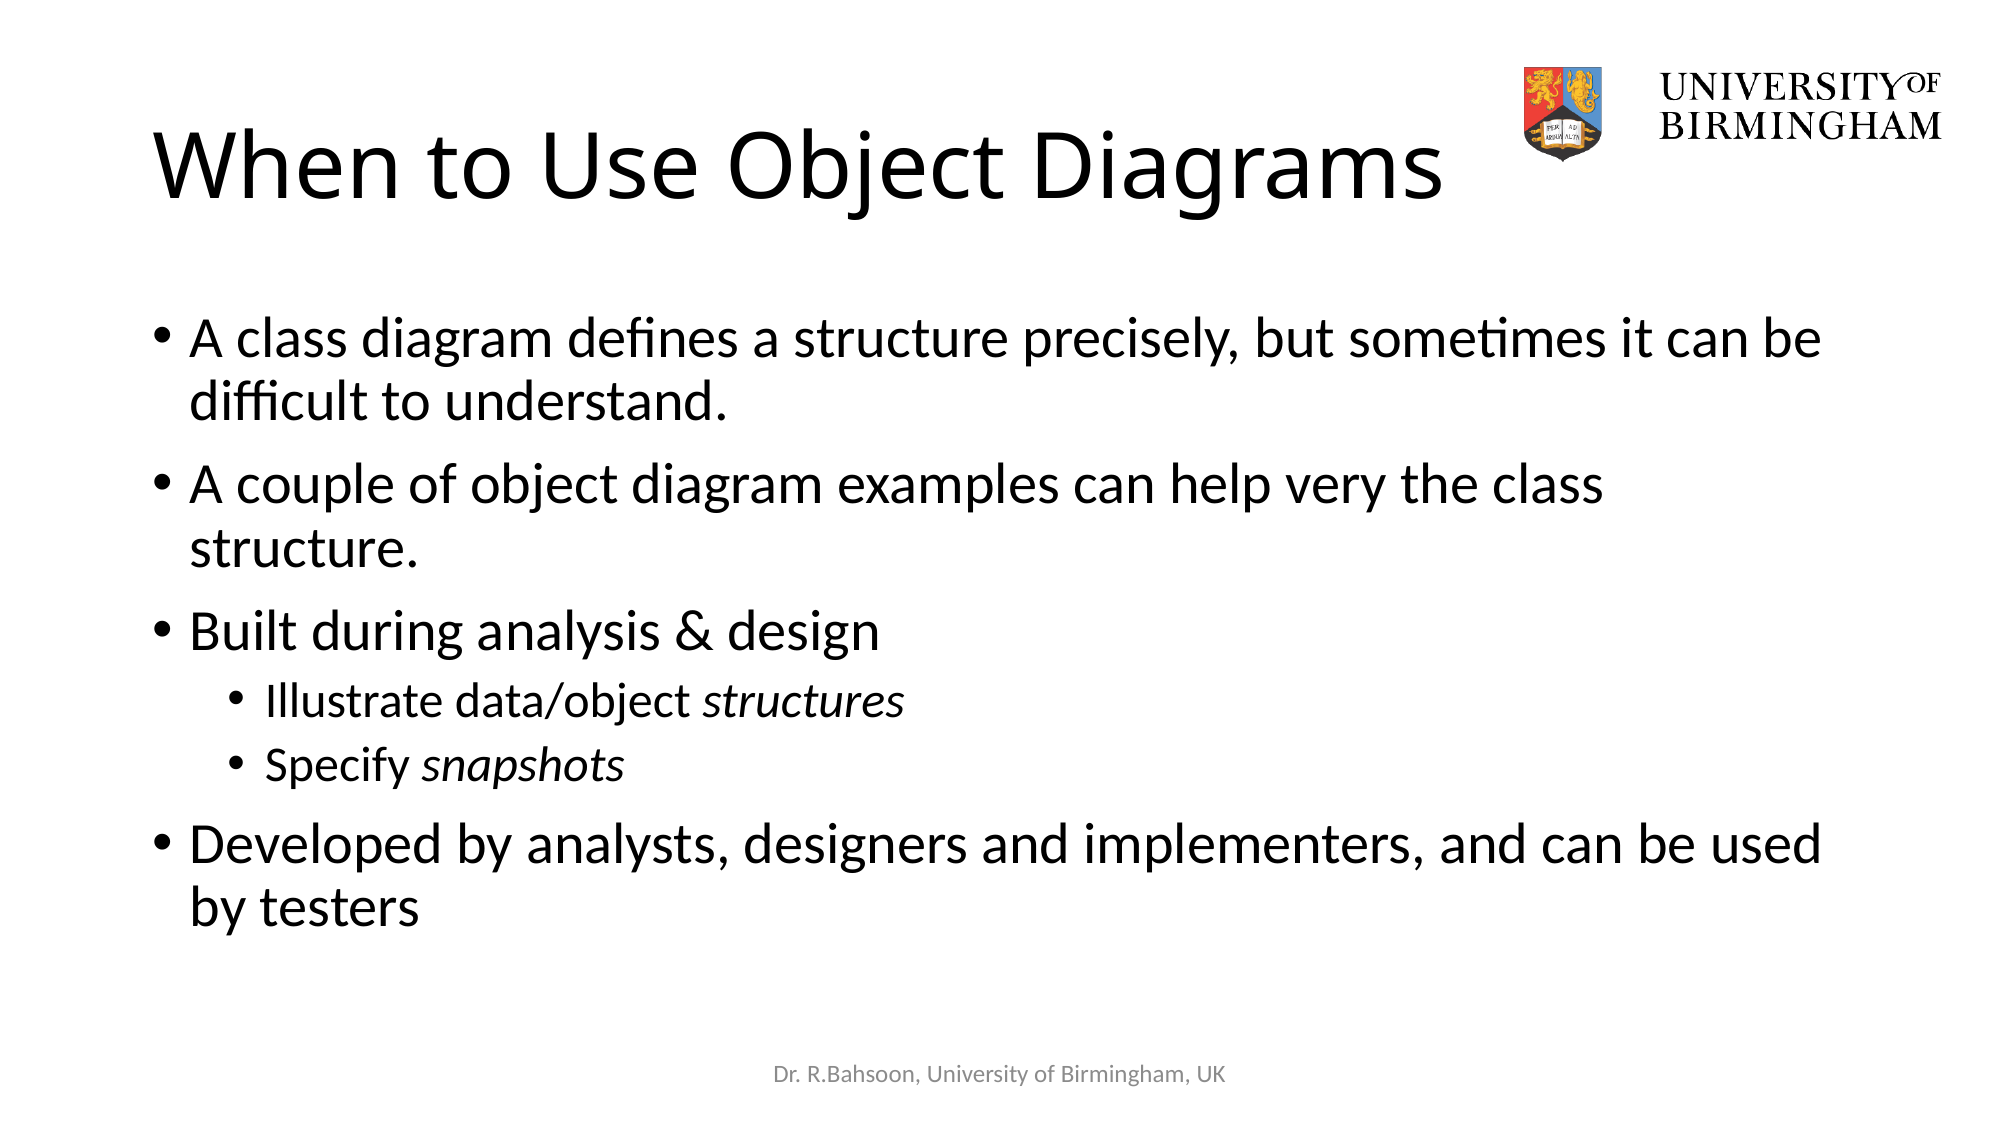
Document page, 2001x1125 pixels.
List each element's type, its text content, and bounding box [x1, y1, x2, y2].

title When to Use Object Diagrams [137, 59, 1863, 278]
footer Dr. R.Bahsoon, University of Birmingham, UK [662, 1042, 1338, 1103]
list A class diagram defines a structure precisely, but sometimes it can be difficult to understand. A couple of object diagram examples can help very the class structure. Built during analysis & design Illustrate data/object structures Specify snapshots Developed by analysts, designers and implementers, and can be used by testers [137, 299, 1863, 1014]
picture [1516, 59, 1948, 168]
